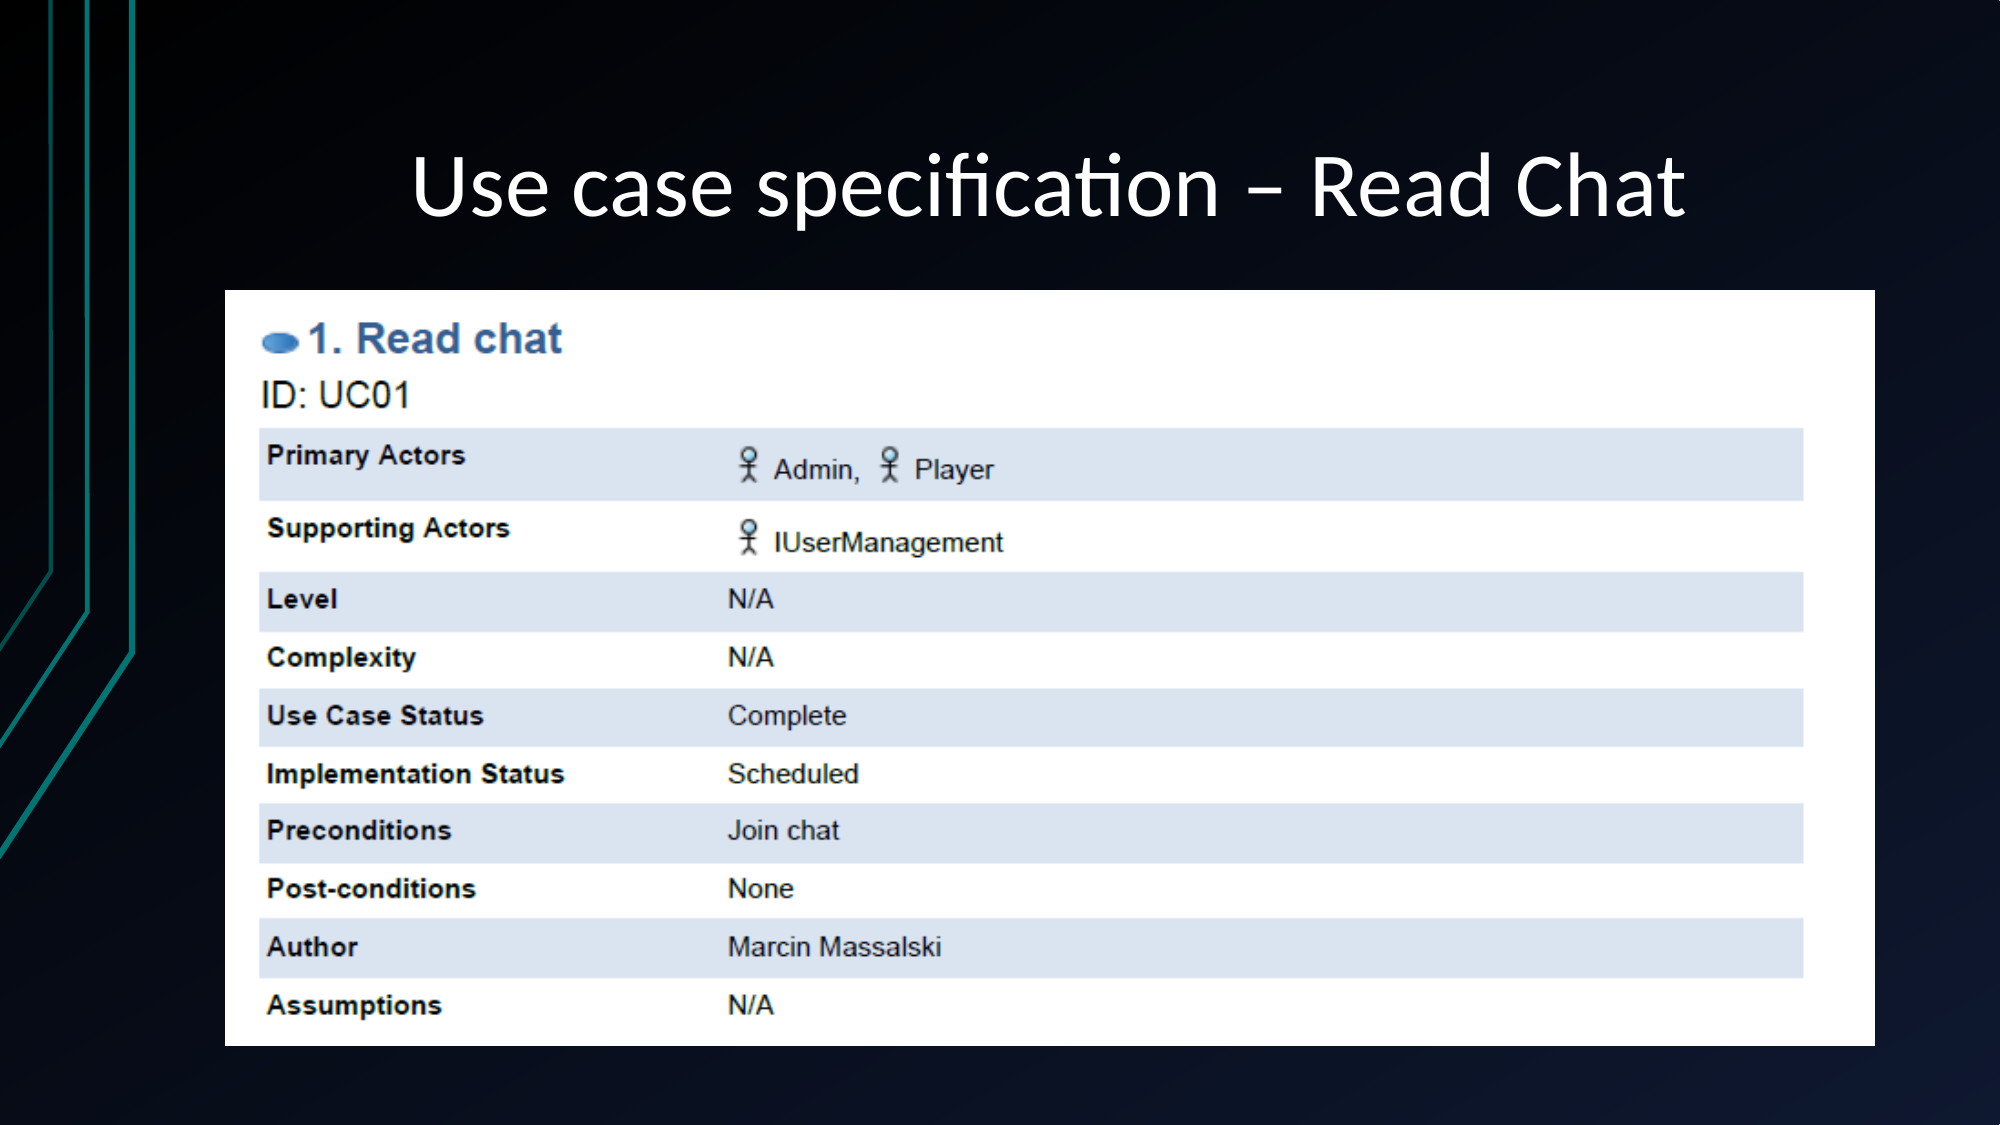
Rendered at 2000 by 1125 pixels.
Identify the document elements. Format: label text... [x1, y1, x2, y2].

picture [225, 290, 1875, 1047]
title Use case specification – Read Chat [199, 45, 1900, 246]
